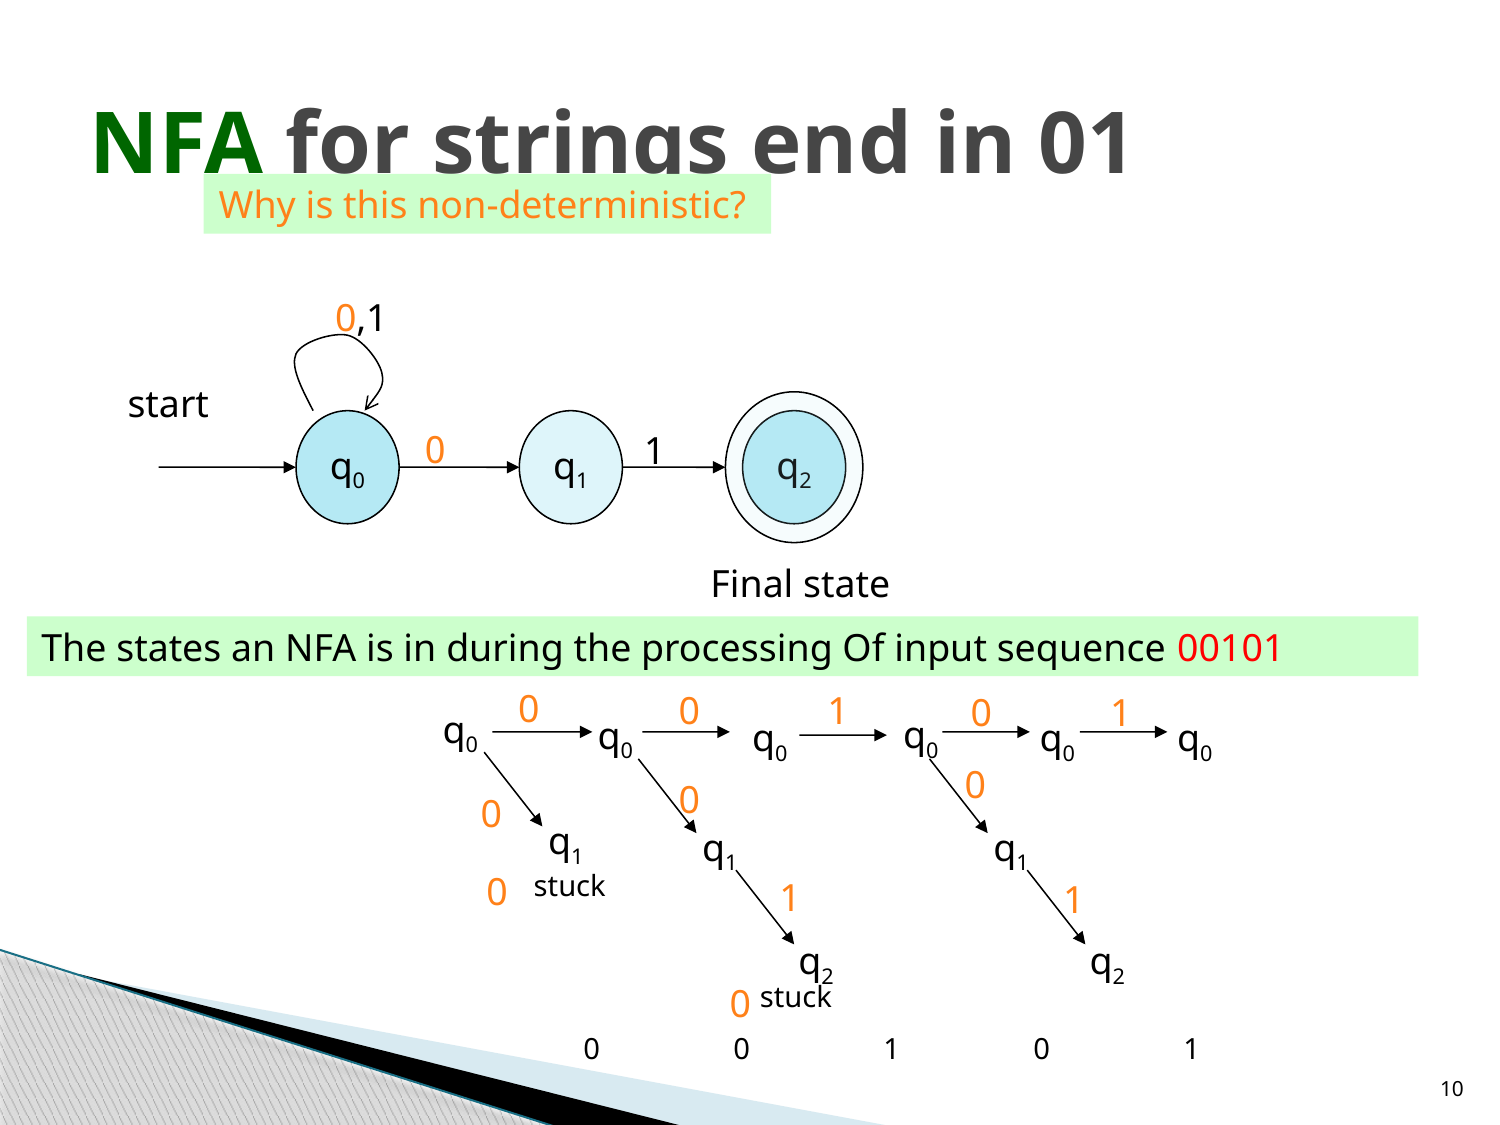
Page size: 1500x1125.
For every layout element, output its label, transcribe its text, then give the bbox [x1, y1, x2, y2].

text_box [1026, 680, 1231, 991]
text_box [465, 677, 651, 870]
slide_number 10 [1418, 1051, 1479, 1112]
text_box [289, 286, 424, 411]
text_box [394, 410, 608, 532]
title NFA for strings end in 01 [75, 45, 1425, 233]
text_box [638, 679, 734, 878]
text_box Why is this non-deterministic? [203, 173, 772, 234]
text_box 0 0 1 0 1 [568, 1022, 1238, 1073]
text_box The states an NFA is in during the processing Of input sequence 00101 [26, 616, 1419, 677]
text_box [89, 372, 388, 524]
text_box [614, 391, 1270, 626]
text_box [714, 680, 1093, 1034]
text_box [471, 859, 624, 921]
text_box q0 [427, 698, 459, 765]
